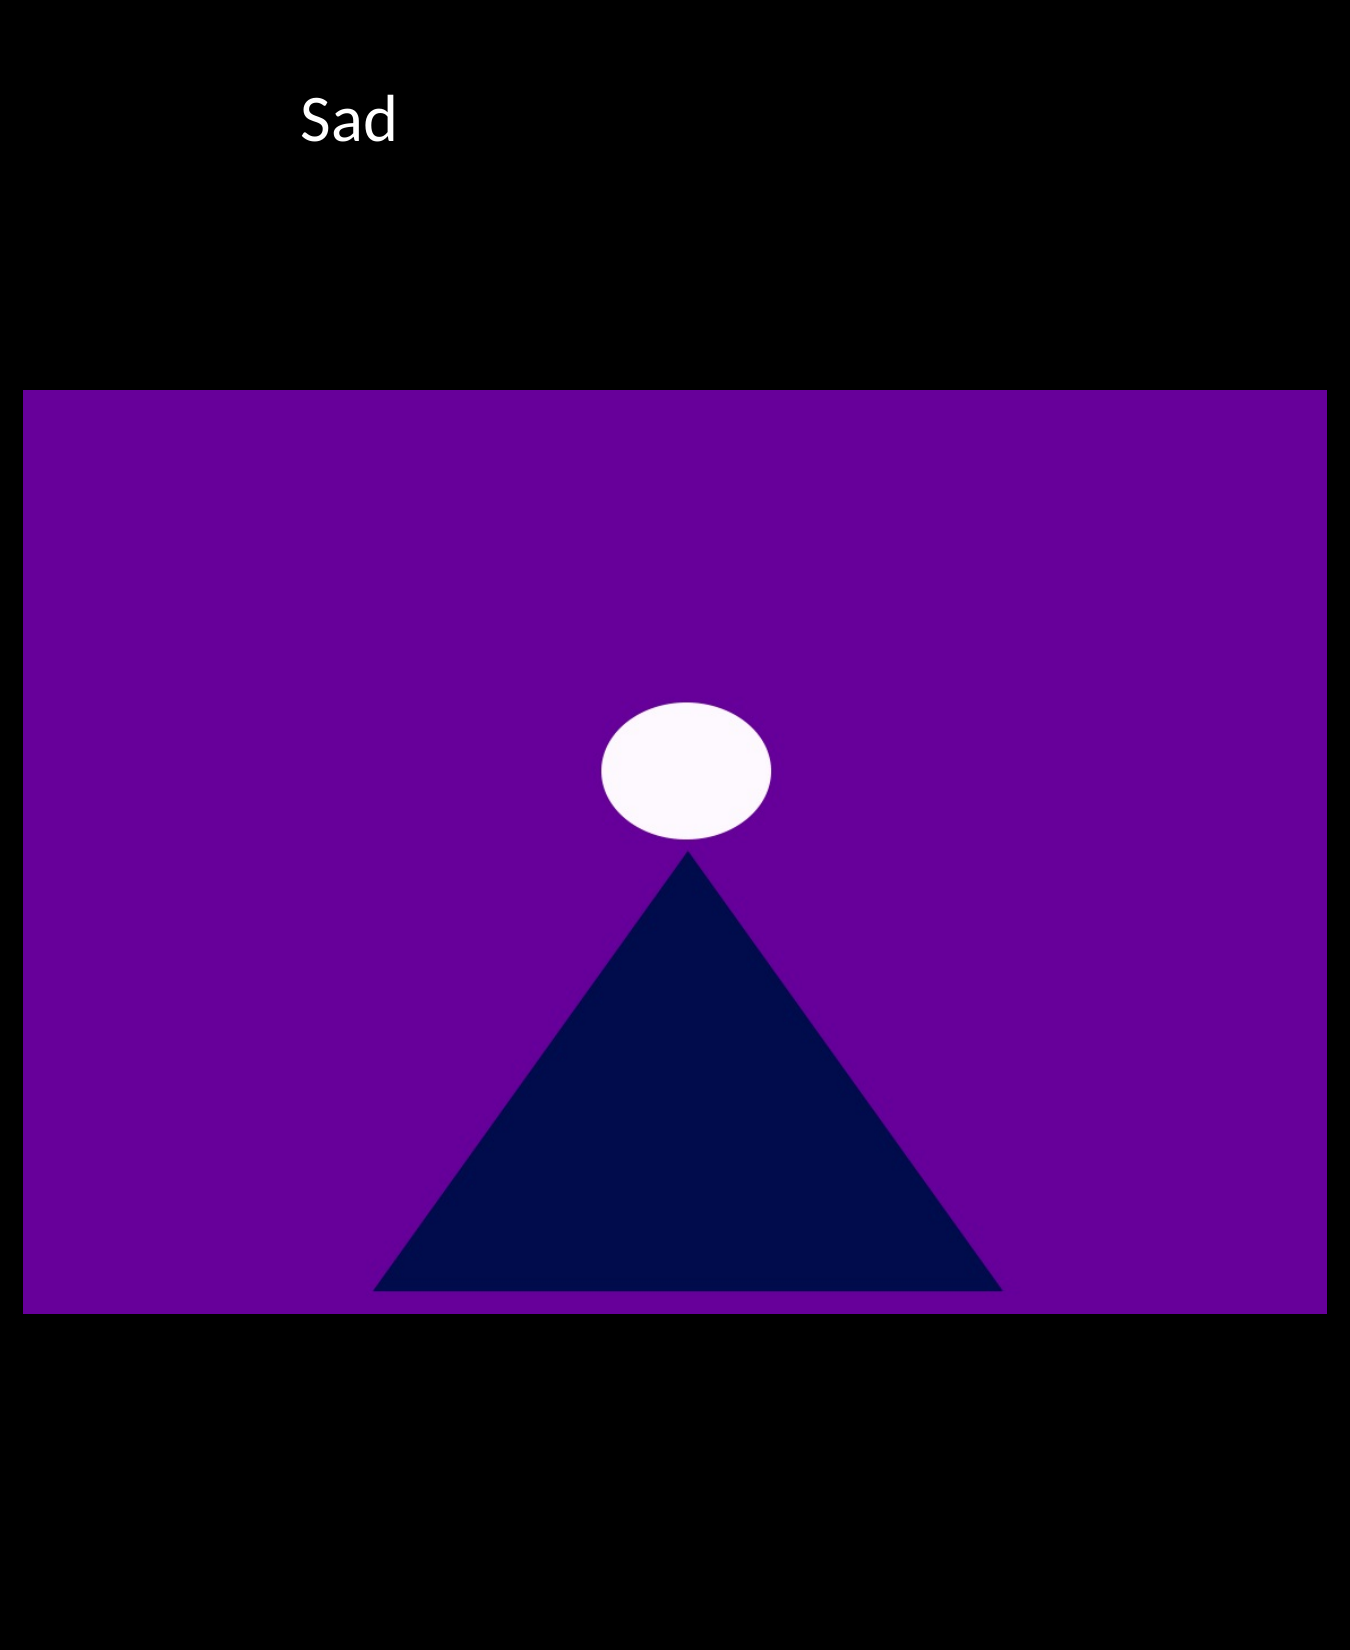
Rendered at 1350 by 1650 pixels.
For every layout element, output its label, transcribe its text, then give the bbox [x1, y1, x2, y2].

picture [23, 390, 1327, 1315]
text_box Sad [286, 67, 775, 163]
